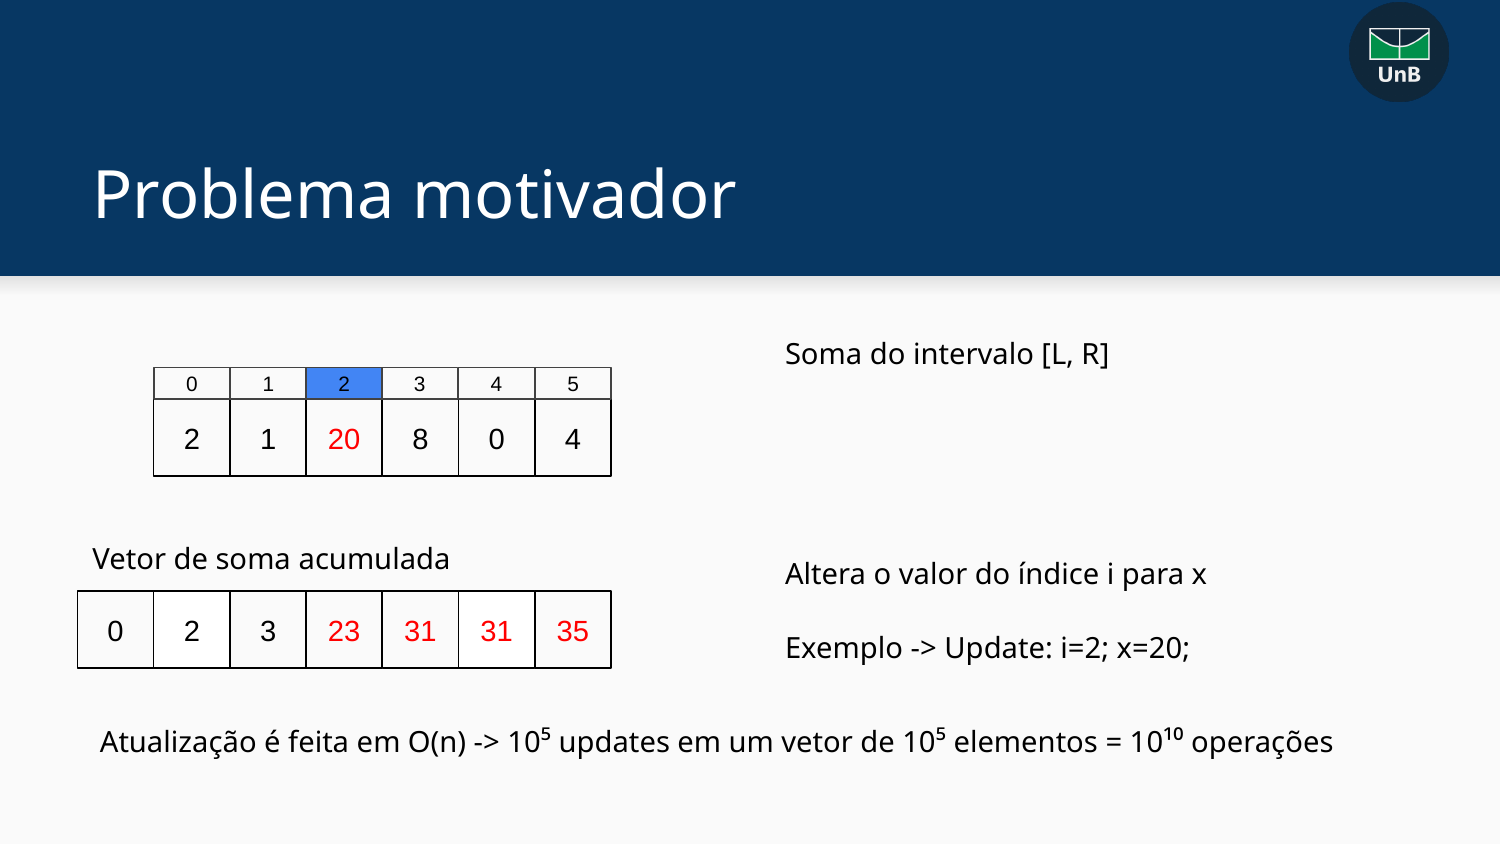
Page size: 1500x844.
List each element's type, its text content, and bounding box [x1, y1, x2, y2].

text_box 35 [534, 591, 611, 668]
picture [1349, 2, 1449, 102]
text_box 31 [382, 591, 458, 668]
list Soma do intervalo [L, R] Altera o valor do índice i para x Exemplo -> Update: i=2; x=20; [770, 314, 1427, 760]
text_box 0 [77, 591, 154, 668]
text_box 2 [153, 400, 229, 476]
text_box 0 [458, 400, 534, 476]
text_box 5 [535, 367, 611, 400]
text_box 8 [382, 400, 458, 476]
text_box 1 [230, 367, 306, 400]
text_box 23 [306, 591, 382, 668]
text_box 4 [458, 367, 535, 400]
text_box 0 [153, 367, 230, 400]
text_box 31 [458, 591, 534, 668]
text_box 2 [154, 591, 229, 668]
text_box 2 [306, 367, 381, 400]
text_box 20 [306, 400, 382, 476]
text_box Vetor de soma acumulada [77, 525, 484, 591]
text_box 3 [229, 591, 306, 668]
text_box 1 [229, 400, 306, 476]
text_box Atualização é feita em O(n) -> 10⁵ updates em um vetor de 10⁵ elementos = 10¹⁰ operações [84, 708, 1350, 774]
text_box 3 [381, 367, 458, 400]
text_box 4 [534, 400, 611, 476]
title Problema motivador [77, 121, 1427, 248]
